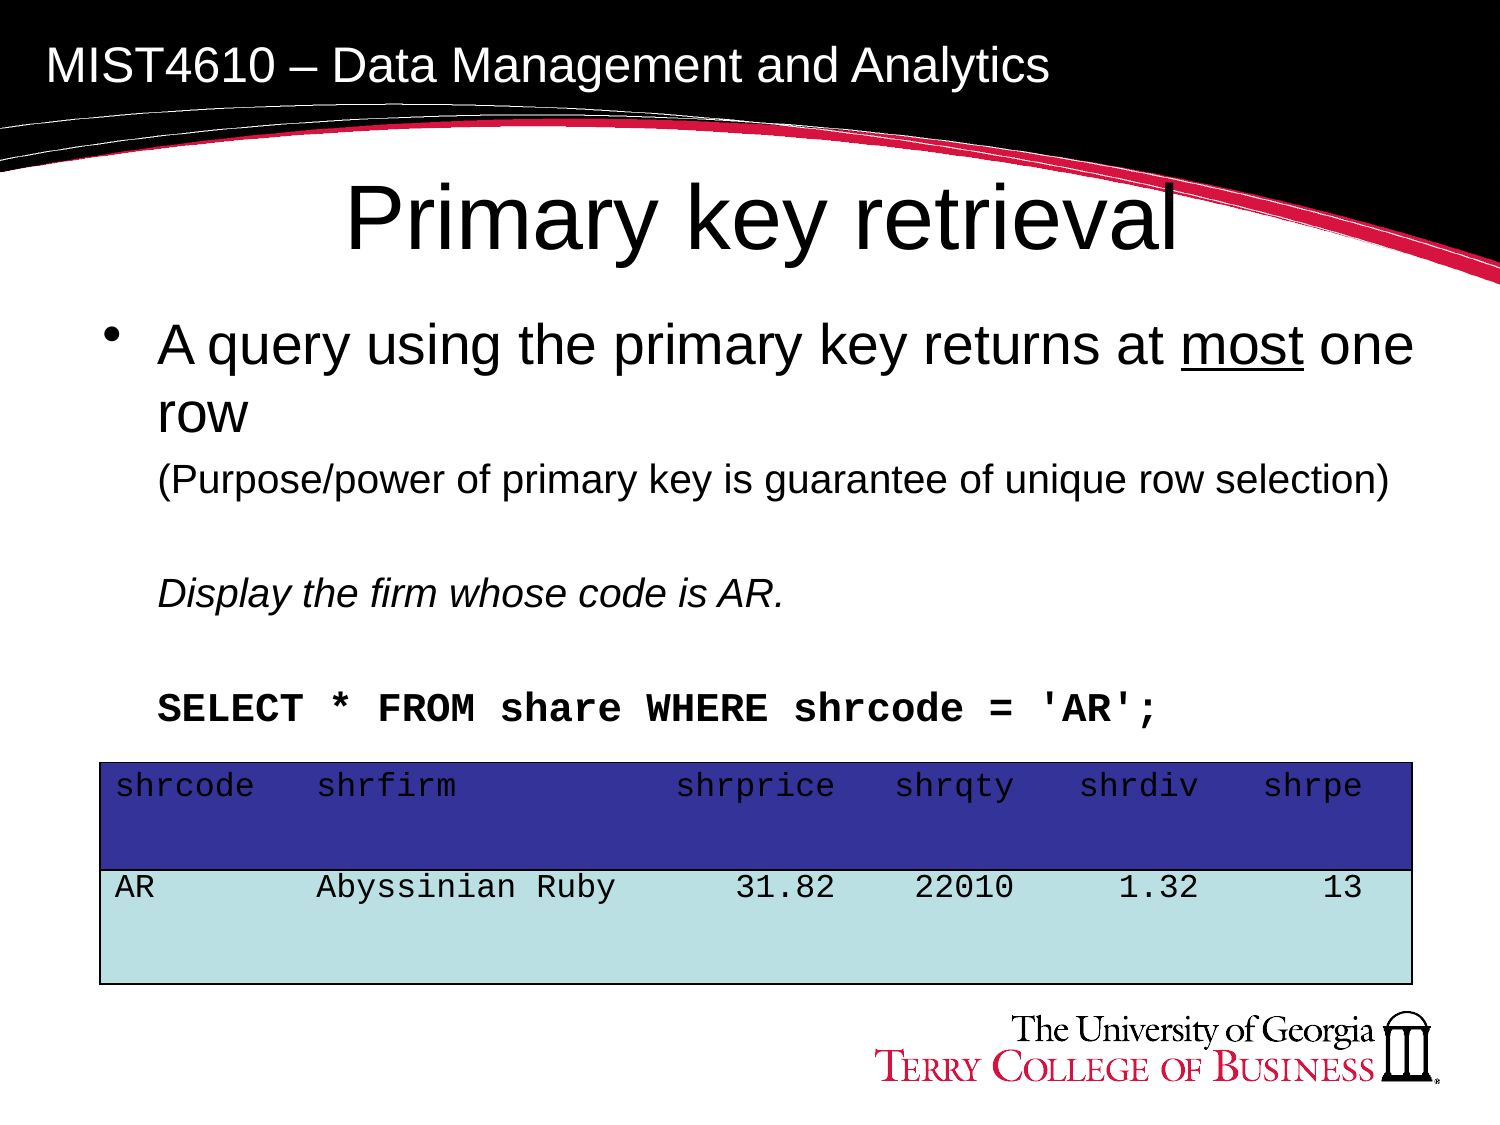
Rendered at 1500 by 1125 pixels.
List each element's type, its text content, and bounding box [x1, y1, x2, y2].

table_cell AR [101, 871, 301, 983]
picture [0, 0, 1500, 286]
table_header shrfirm [301, 763, 660, 869]
table_header shrcode [101, 763, 301, 869]
table_header shrprice [660, 763, 879, 869]
table_header shrdiv [1064, 763, 1248, 869]
table_cell Abyssinian Ruby [301, 871, 660, 983]
table_header shrpe [1248, 763, 1411, 869]
table_cell 1.32 [1064, 871, 1248, 983]
title Primary key retrieval [75, 137, 1450, 288]
picture [875, 1011, 1440, 1084]
table_cell 31.82 [660, 871, 879, 983]
list A query using the primary key returns at most one row (Purpose/power of primary key is guarantee of unique row selection) Display the firm whose code is AR. SELECT * FROM share WHERE shrcode = 'AR'; [87, 299, 1449, 738]
table_header shrqty [879, 763, 1064, 869]
table_cell 13 [1248, 871, 1411, 983]
table_cell 22010 [879, 871, 1064, 983]
